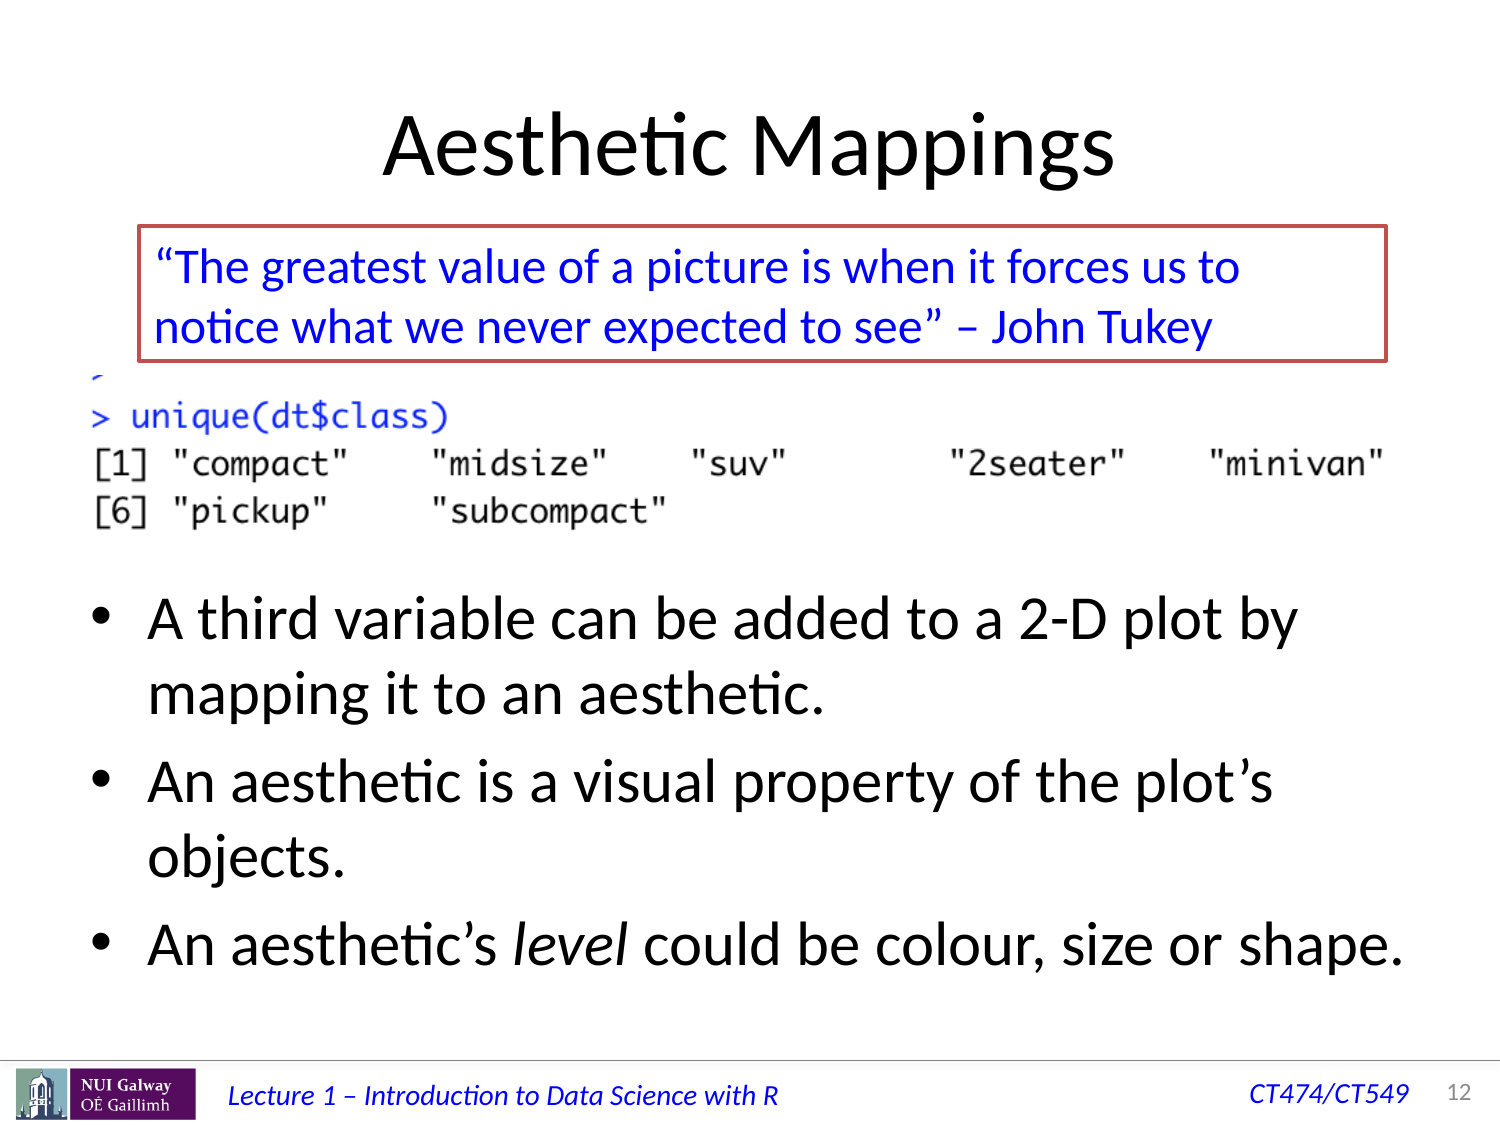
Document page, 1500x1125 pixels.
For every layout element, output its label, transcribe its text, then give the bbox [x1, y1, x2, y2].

list A third variable can be added to a 2-D plot by mapping it to an aesthetic. An aesthetic is a visual property of the plot’s objects. An aesthetic’s level could be colour, size or shape. [75, 569, 1425, 1037]
text_box “The greatest value of a picture is when it forces us to notice what we never expected to see” – John Tukey [137, 224, 1388, 363]
title Aesthetic Mappings [75, 45, 1425, 233]
picture [15, 1066, 197, 1120]
picture [74, 375, 1425, 548]
slide_number 12 [1425, 1060, 1487, 1120]
